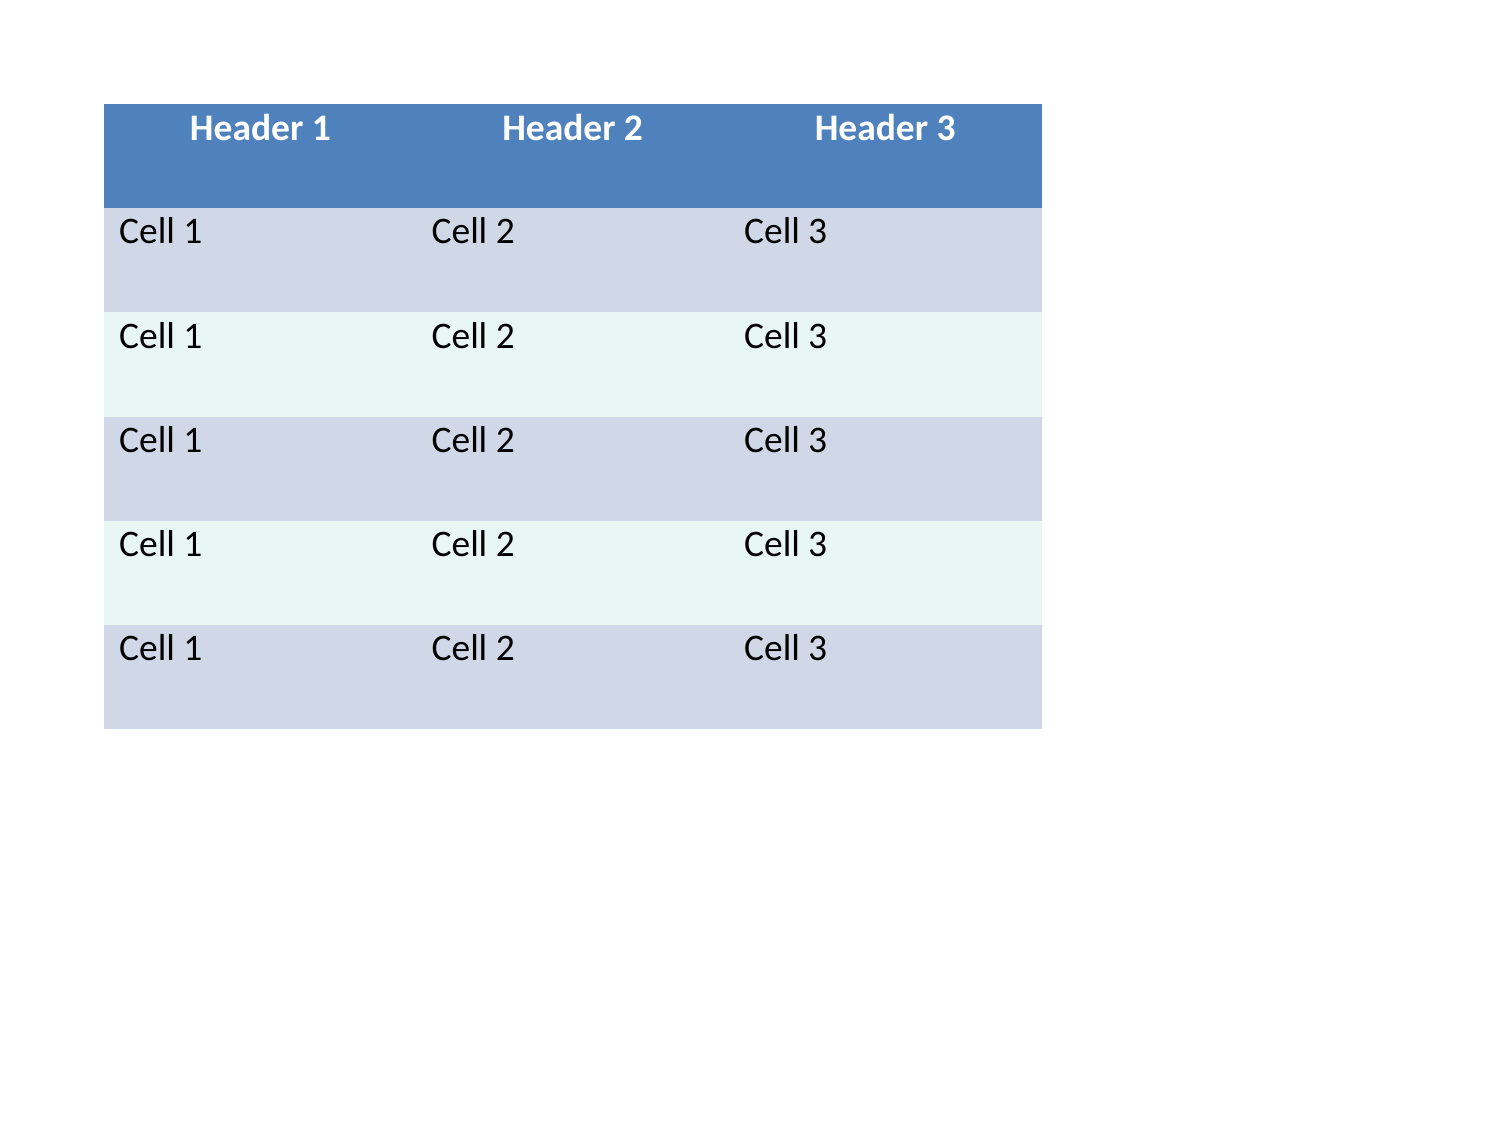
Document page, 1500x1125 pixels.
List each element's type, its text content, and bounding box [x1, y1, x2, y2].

table_cell Cell 2 [417, 625, 729, 729]
table_cell Cell 2 [417, 312, 729, 417]
table_cell Cell 3 [729, 312, 1042, 417]
table_cell Cell 3 [729, 208, 1042, 312]
table_header Header 2 [417, 104, 729, 208]
table_cell Cell 1 [104, 521, 417, 625]
table_cell Cell 3 [729, 417, 1042, 521]
table_cell Cell 3 [729, 521, 1042, 625]
table_cell Cell 2 [417, 521, 729, 625]
table_cell Cell 1 [104, 625, 417, 729]
table_cell Cell 2 [417, 208, 729, 312]
table_cell Cell 1 [104, 417, 417, 521]
table_cell Cell 1 [104, 312, 417, 417]
table_cell Cell 3 [729, 625, 1042, 729]
table_cell Cell 2 [417, 417, 729, 521]
table_cell Cell 1 [104, 208, 417, 312]
table_header Header 3 [729, 104, 1042, 208]
table_header Header 1 [104, 104, 417, 208]
